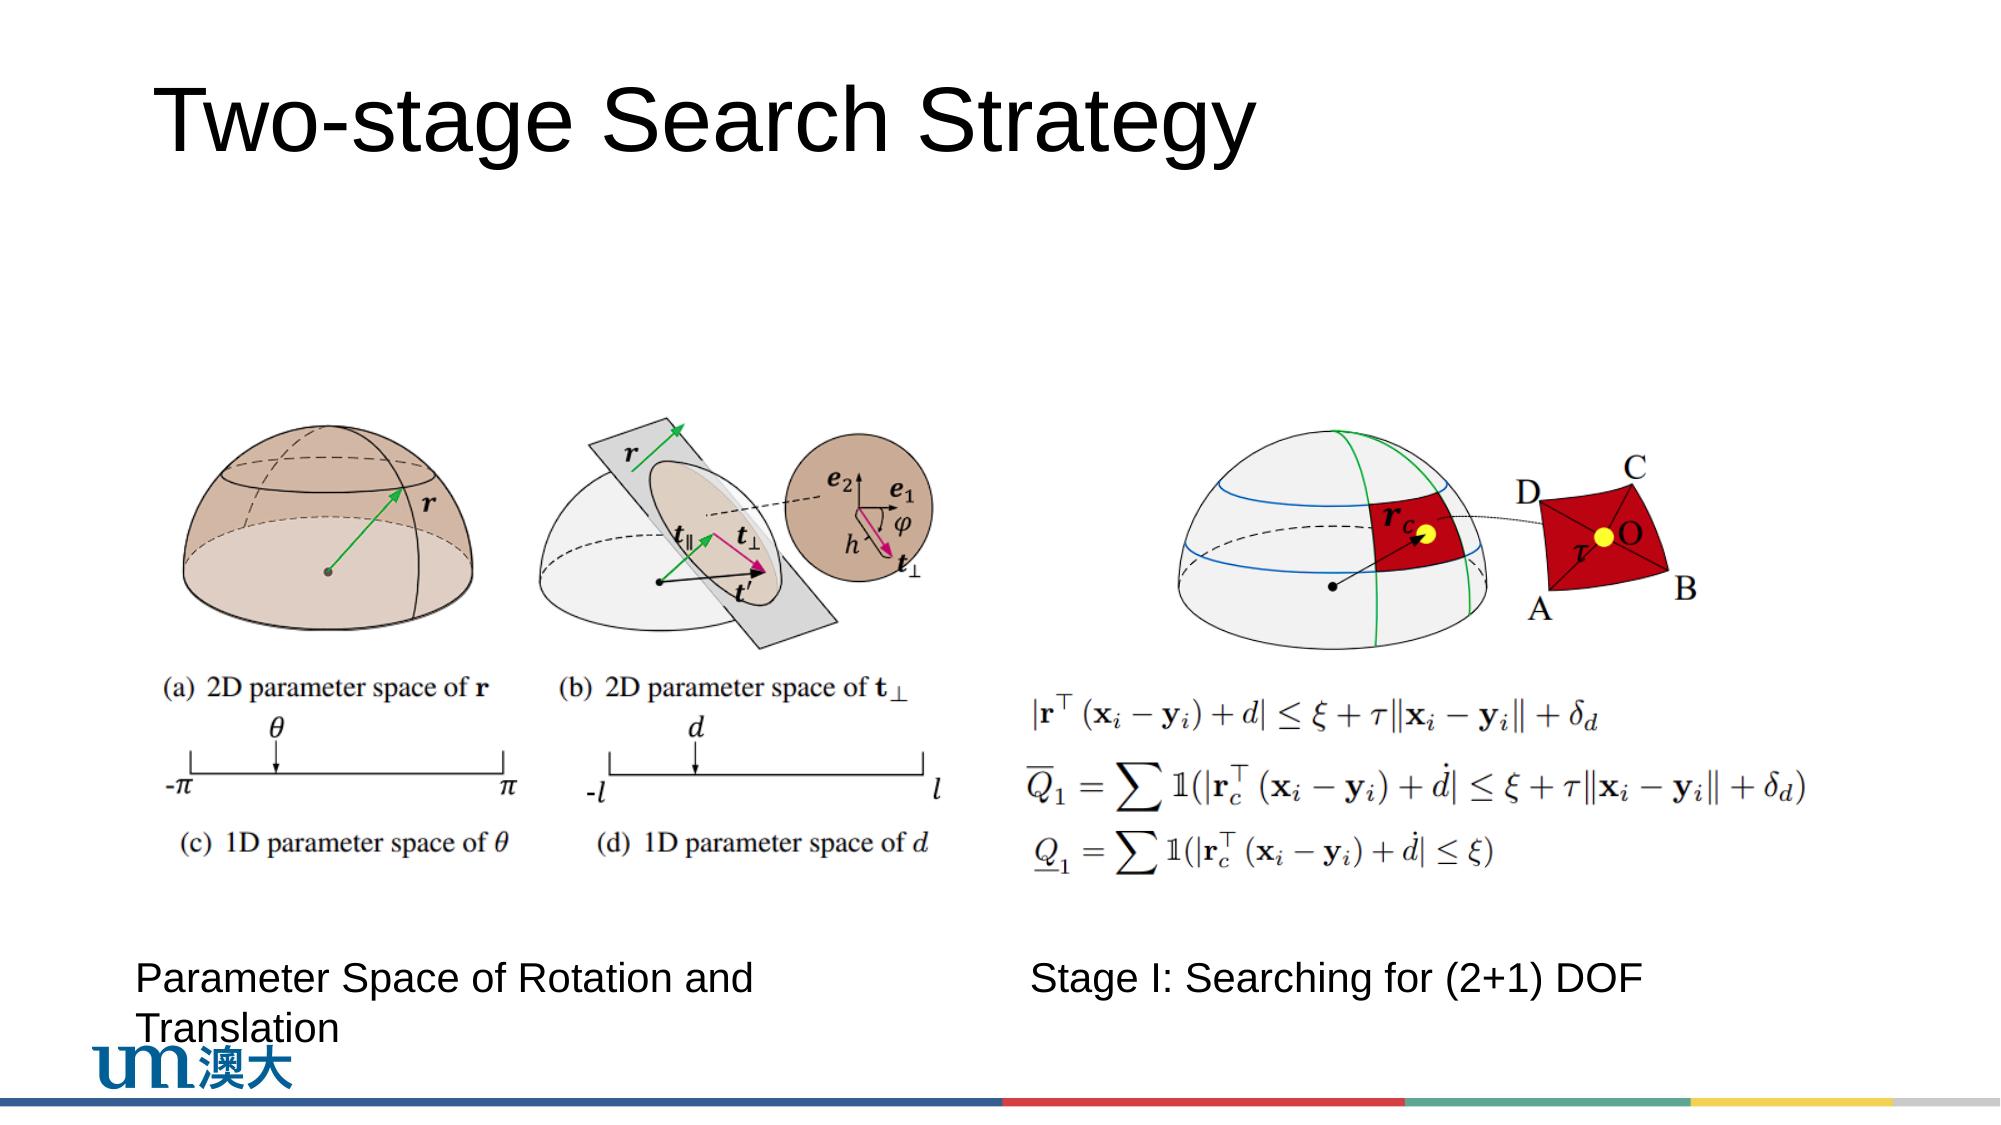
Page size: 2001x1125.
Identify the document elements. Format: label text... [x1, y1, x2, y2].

text_box Stage I: Searching for (2+1) DOF [1015, 943, 1807, 1008]
picture [0, 0, 2001, 1125]
title Two-stage Search Strategy [137, 59, 1863, 185]
text_box Parameter Space of Rotation and Translation [120, 943, 985, 1058]
